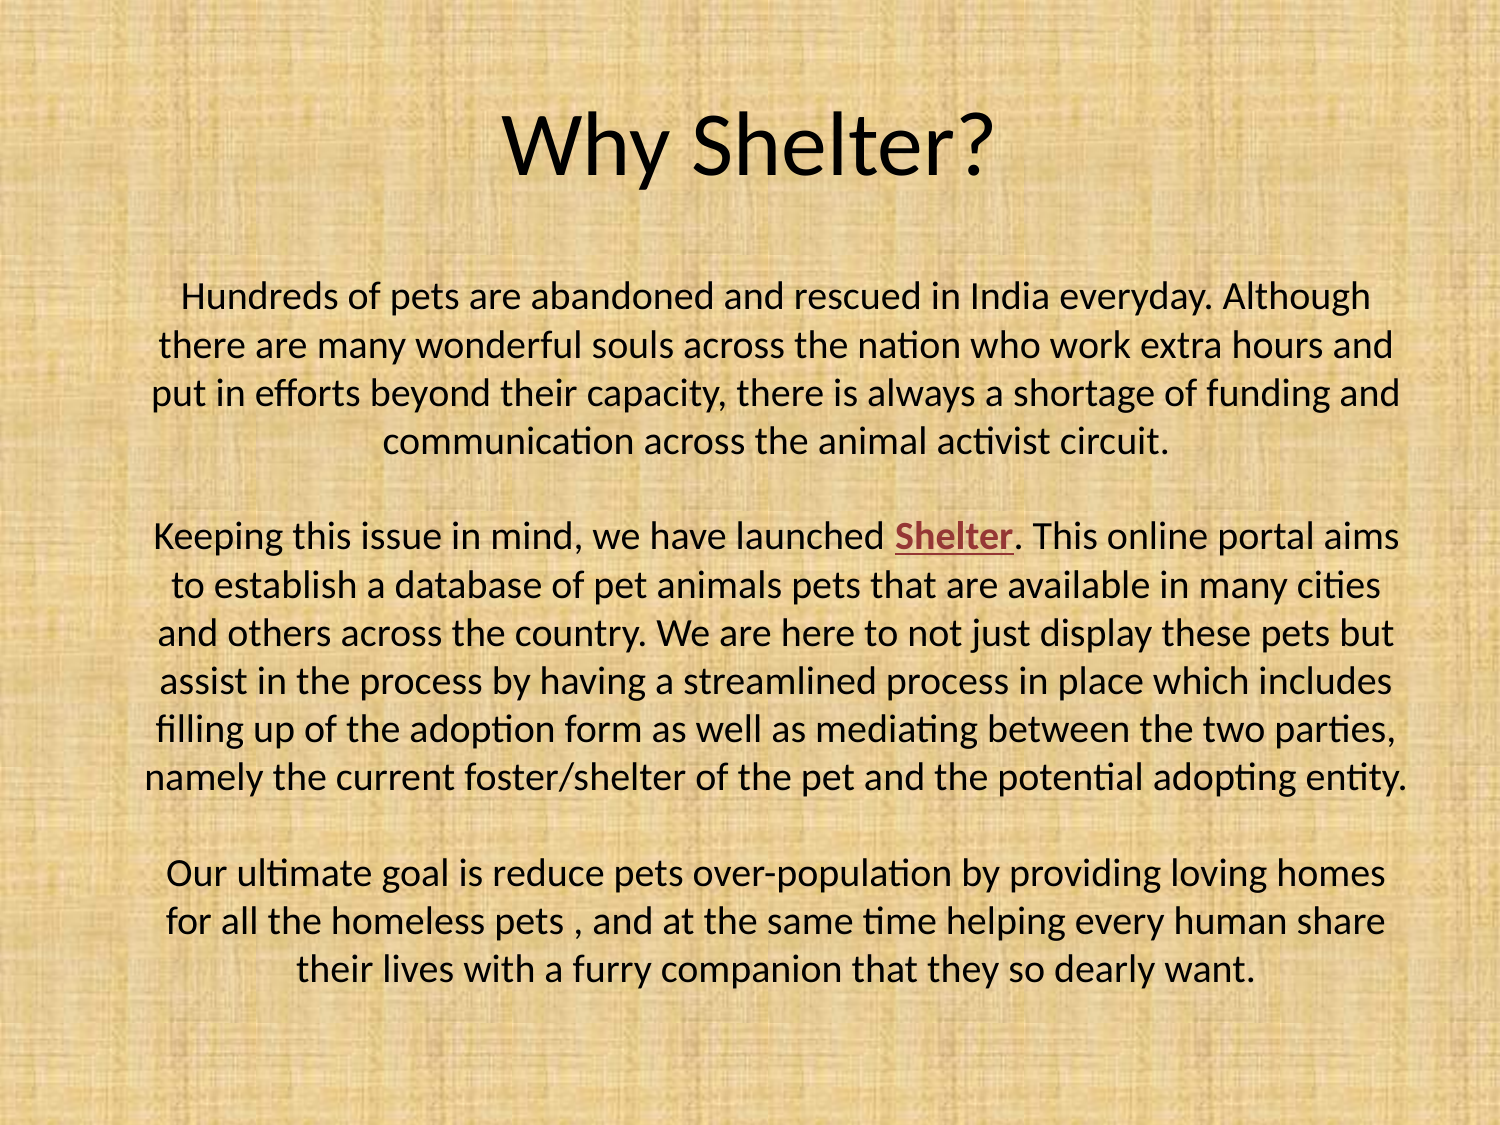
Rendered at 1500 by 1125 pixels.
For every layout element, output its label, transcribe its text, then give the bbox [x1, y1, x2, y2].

picture [0, 0, 1500, 1125]
title Why Shelter? [75, 45, 1425, 233]
list Hundreds of pets are abandoned and rescued in India everyday. Although there are many wonderful souls across the nation who work extra hours and put in efforts beyond their capacity, there is always a shortage of funding and communication across the animal activist circuit. Keeping this issue in mind, we have launched Shelter. This online portal aims to establish a database of pet animals pets that are available in many cities and others across the country. We are here to not just display these pets but assist in the process by having a streamlined process in place which includes filling up of the adoption form as well as mediating between the two parties, namely the current foster/shelter of the pet and the potential adopting entity. Our ultimate goal is reduce pets over-population by providing loving homes for all the homeless pets , and at the same time helping every human share their lives with a furry companion that they so dearly want. [75, 262, 1425, 1005]
